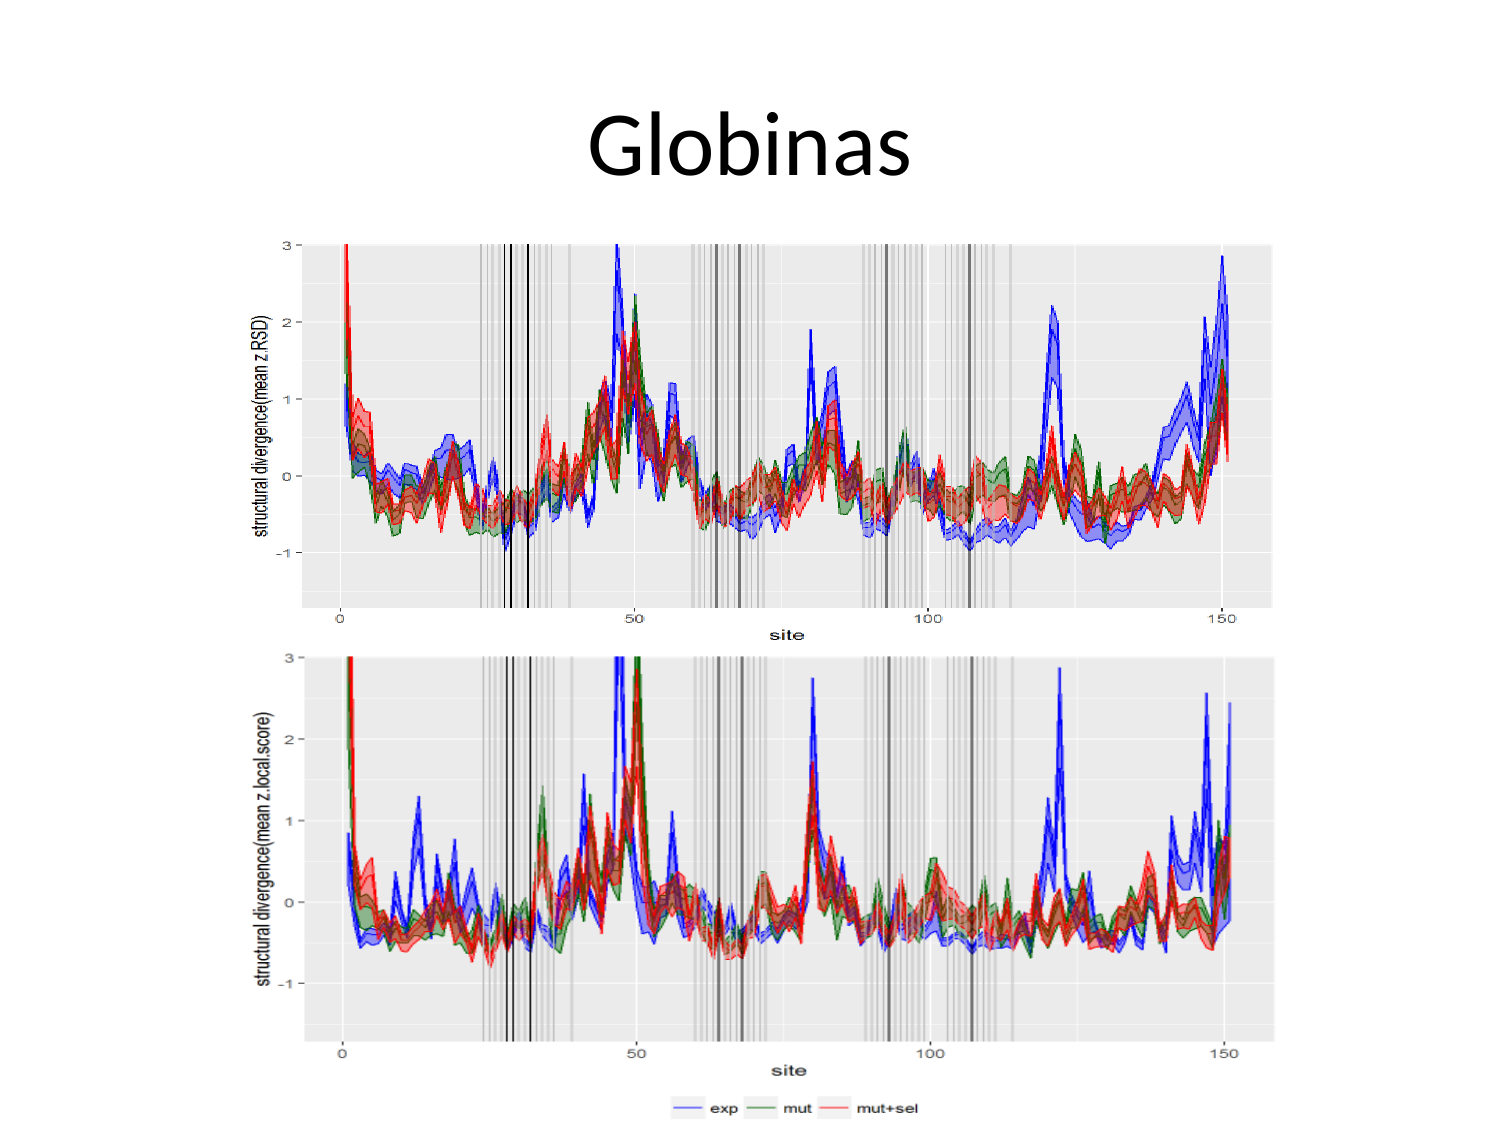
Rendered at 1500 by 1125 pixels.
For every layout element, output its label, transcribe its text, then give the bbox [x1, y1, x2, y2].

title Globinas [75, 45, 1425, 233]
picture [230, 233, 1292, 1125]
